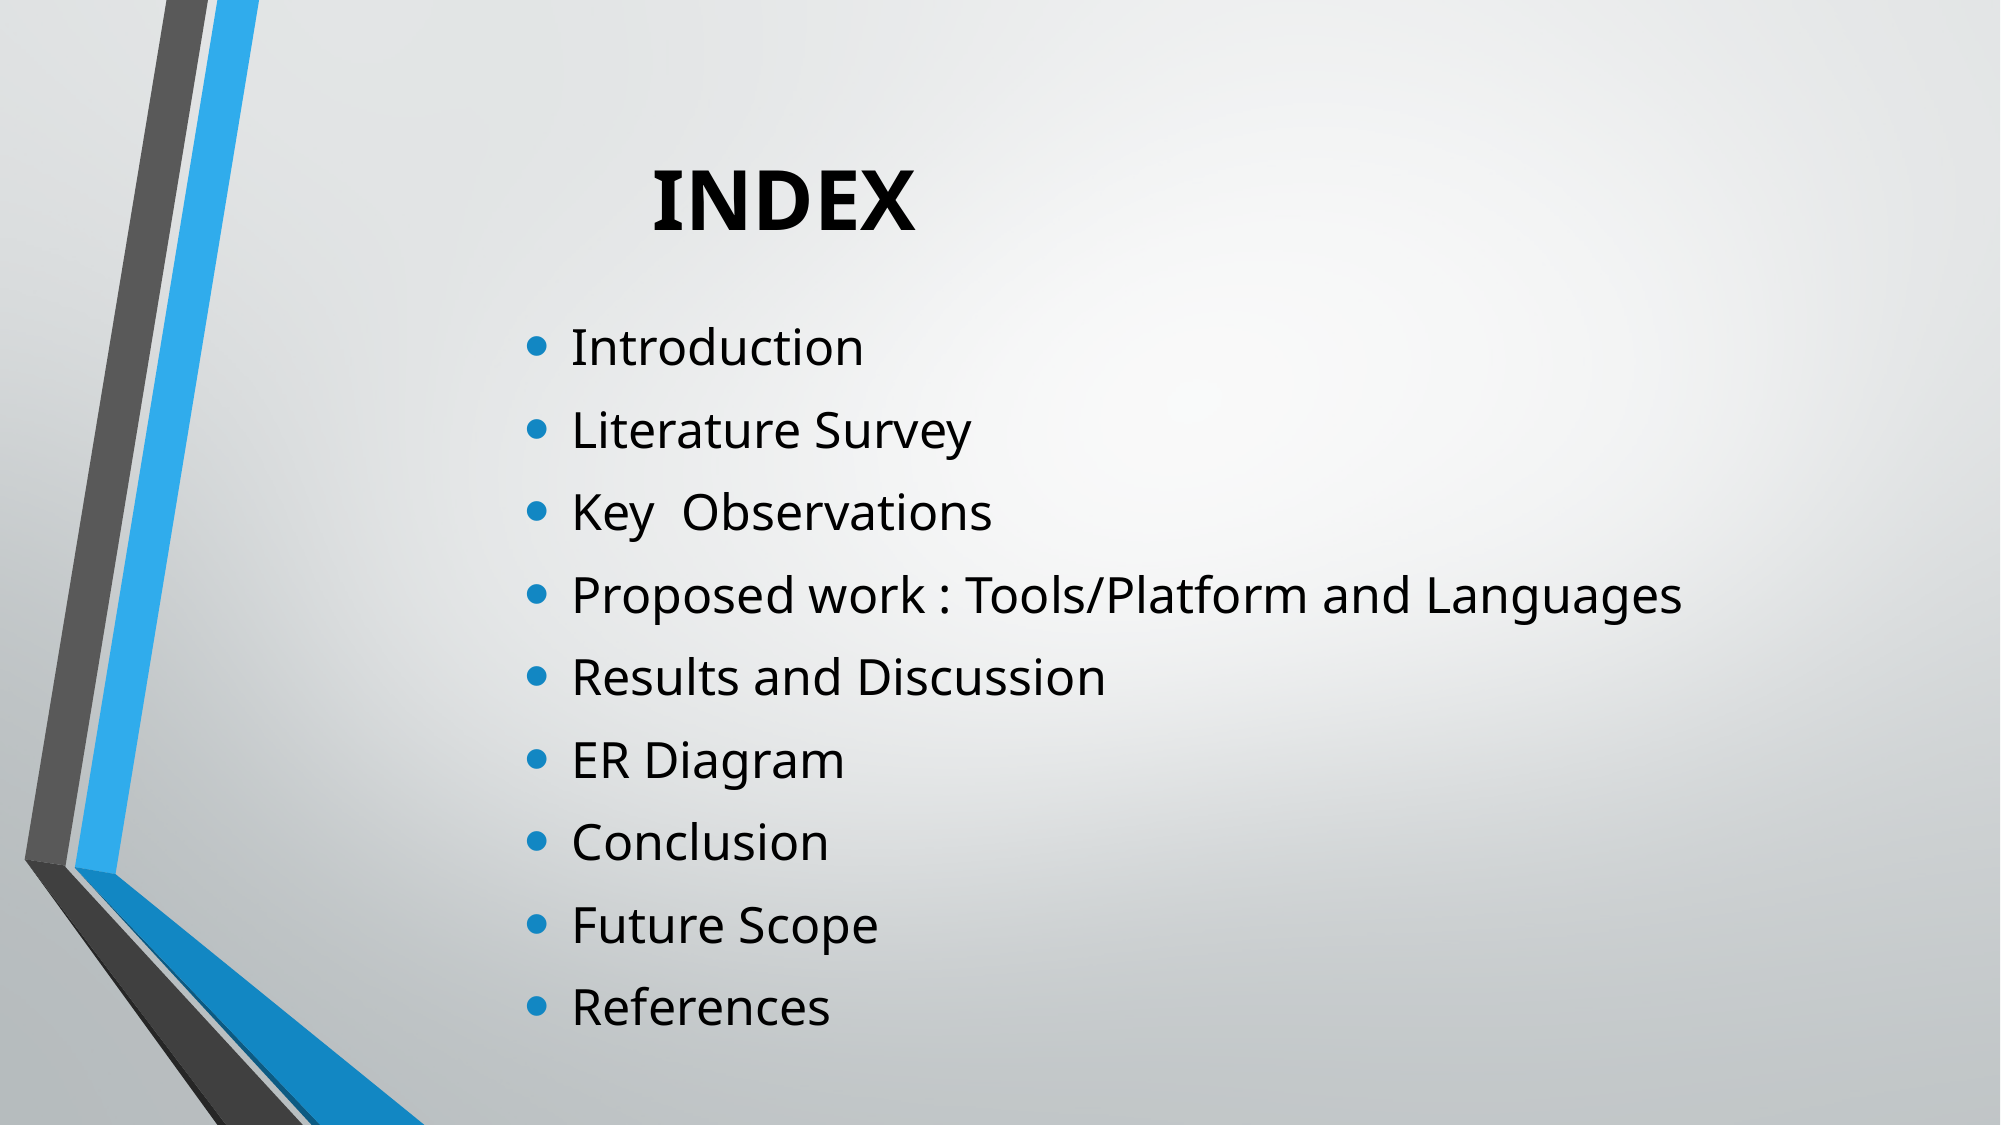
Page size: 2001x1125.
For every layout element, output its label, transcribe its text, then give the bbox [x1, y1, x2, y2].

list Introduction Literature Survey Key Observations Proposed work : Tools/Platform and Languages Results and Discussion ER Diagram Conclusion Future Scope References [509, 303, 1887, 1049]
title INDEX [243, 112, 1326, 283]
